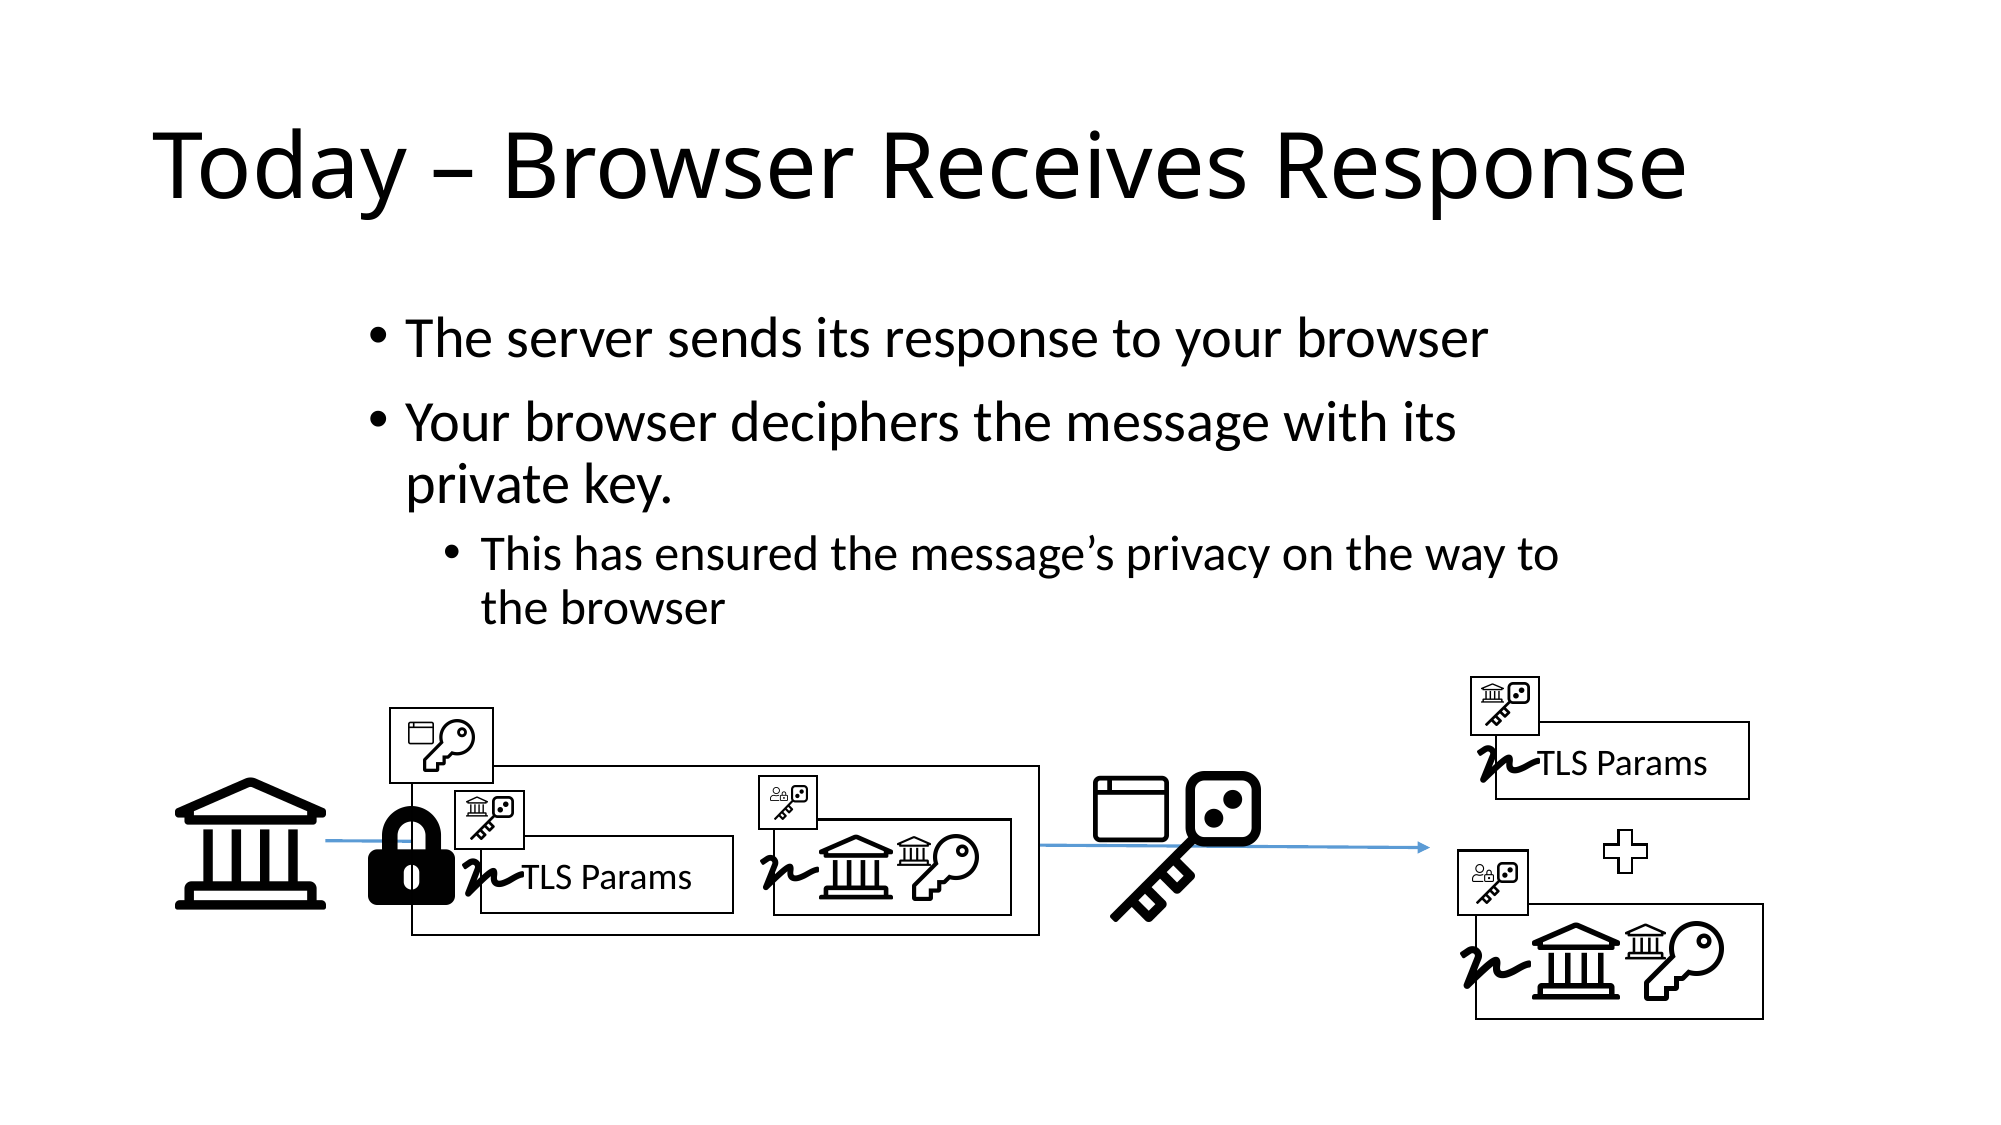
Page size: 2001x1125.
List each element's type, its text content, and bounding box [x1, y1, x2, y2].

text_box [1603, 829, 1648, 850]
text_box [390, 707, 1039, 935]
title Today – Browser Receives Response [137, 59, 1863, 278]
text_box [325, 840, 368, 848]
picture [175, 768, 326, 919]
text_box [1458, 850, 1764, 1019]
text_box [1470, 677, 1749, 799]
picture [368, 806, 455, 905]
list The server sends its response to your browser Your browser deciphers the message with its private key. This has ensured the message’s privacy on the way to the browser [353, 299, 1647, 656]
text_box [1093, 771, 1261, 922]
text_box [1261, 840, 1430, 848]
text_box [1039, 840, 1093, 848]
